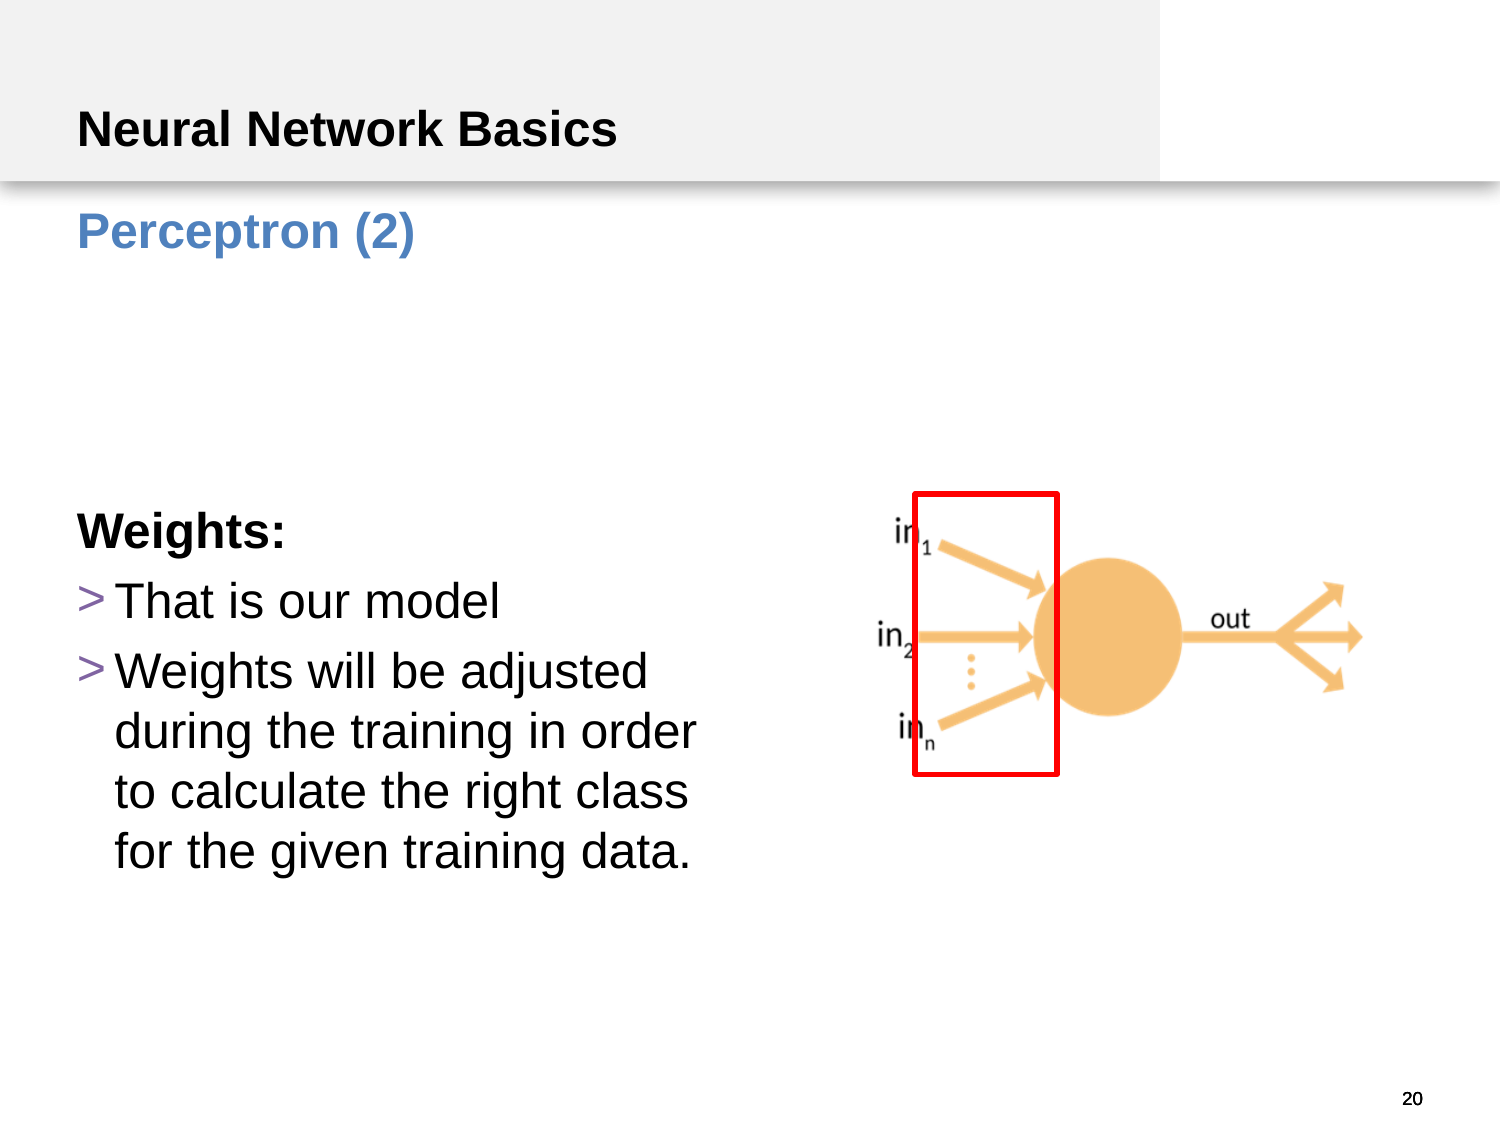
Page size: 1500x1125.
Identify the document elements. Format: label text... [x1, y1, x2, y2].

list Neural Network Basics [76, 39, 1042, 157]
text_box [913, 492, 1059, 513]
list Perceptron (2) [76, 200, 1424, 259]
picture [773, 514, 1459, 796]
list Weights: That is our model Weights will be adjusted during the training in order to calculate the right class for the given training data. [76, 326, 727, 1024]
